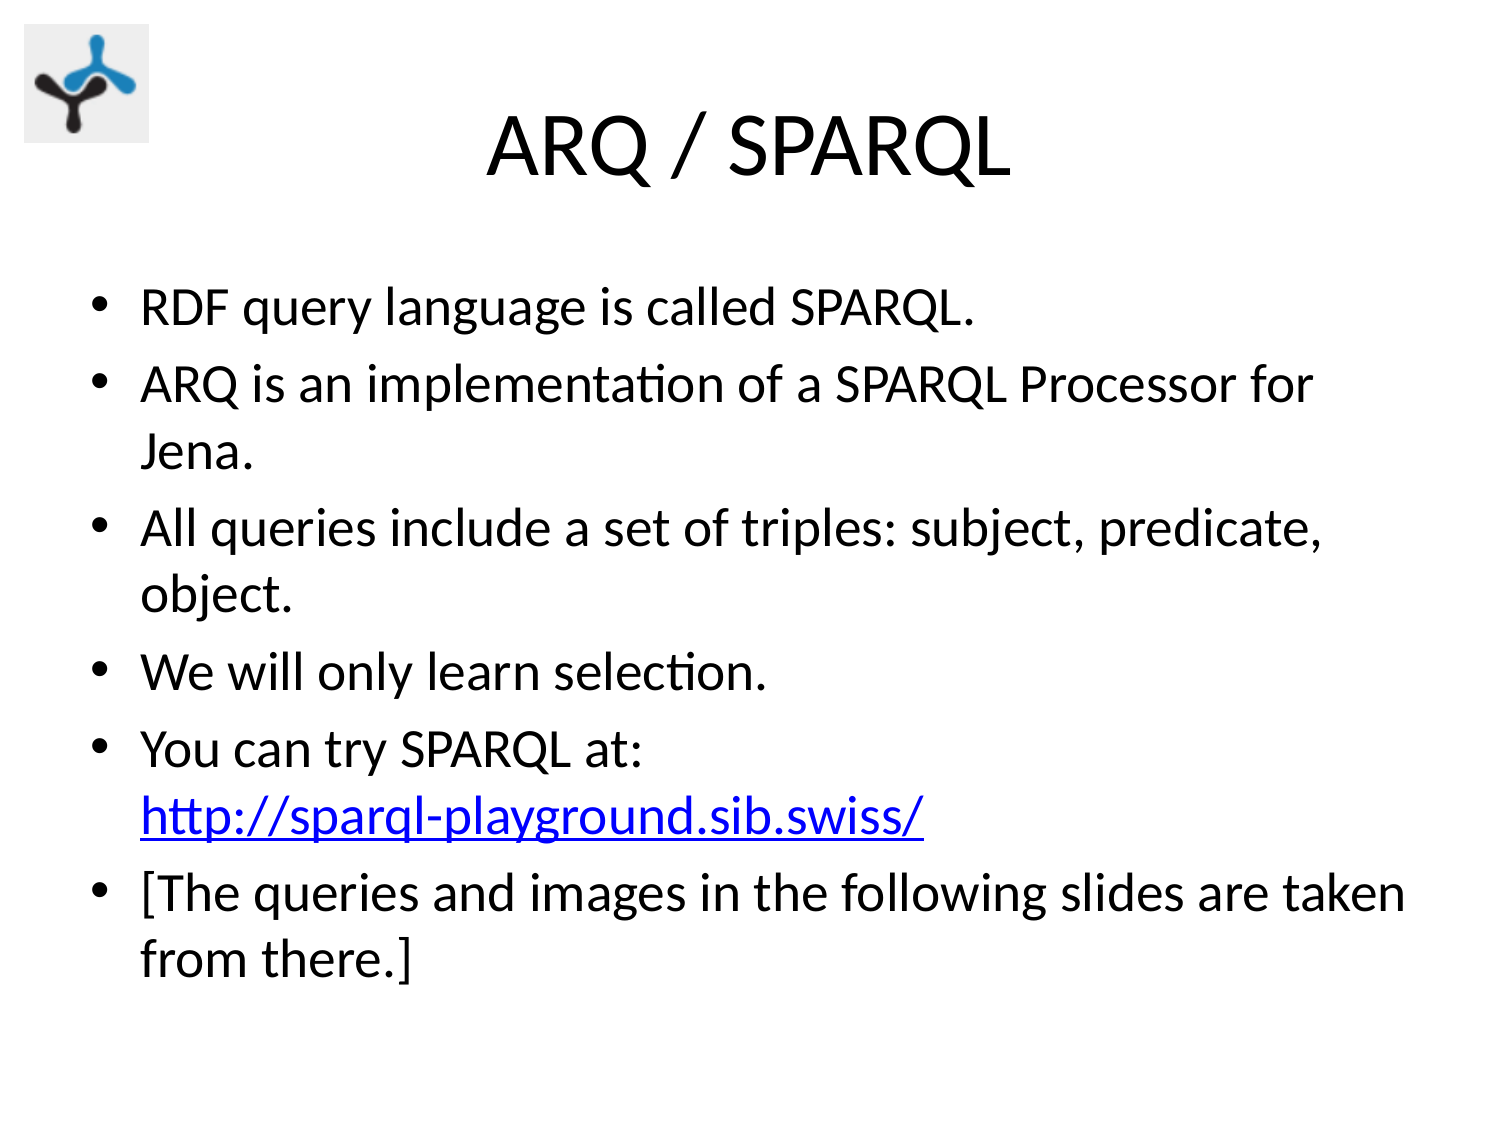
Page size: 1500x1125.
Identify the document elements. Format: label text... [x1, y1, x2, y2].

list RDF query language is called SPARQL. ARQ is an implementation of a SPARQL Processor for Jena. All queries include a set of triples: subject, predicate, object. We will only learn selection. You can try SPARQL at: http://sparql-playground.sib.swiss/ [The queries and images in the following slides are taken from there.] [75, 262, 1425, 1005]
title ARQ / SPARQL [75, 45, 1425, 233]
picture [24, 24, 149, 143]
